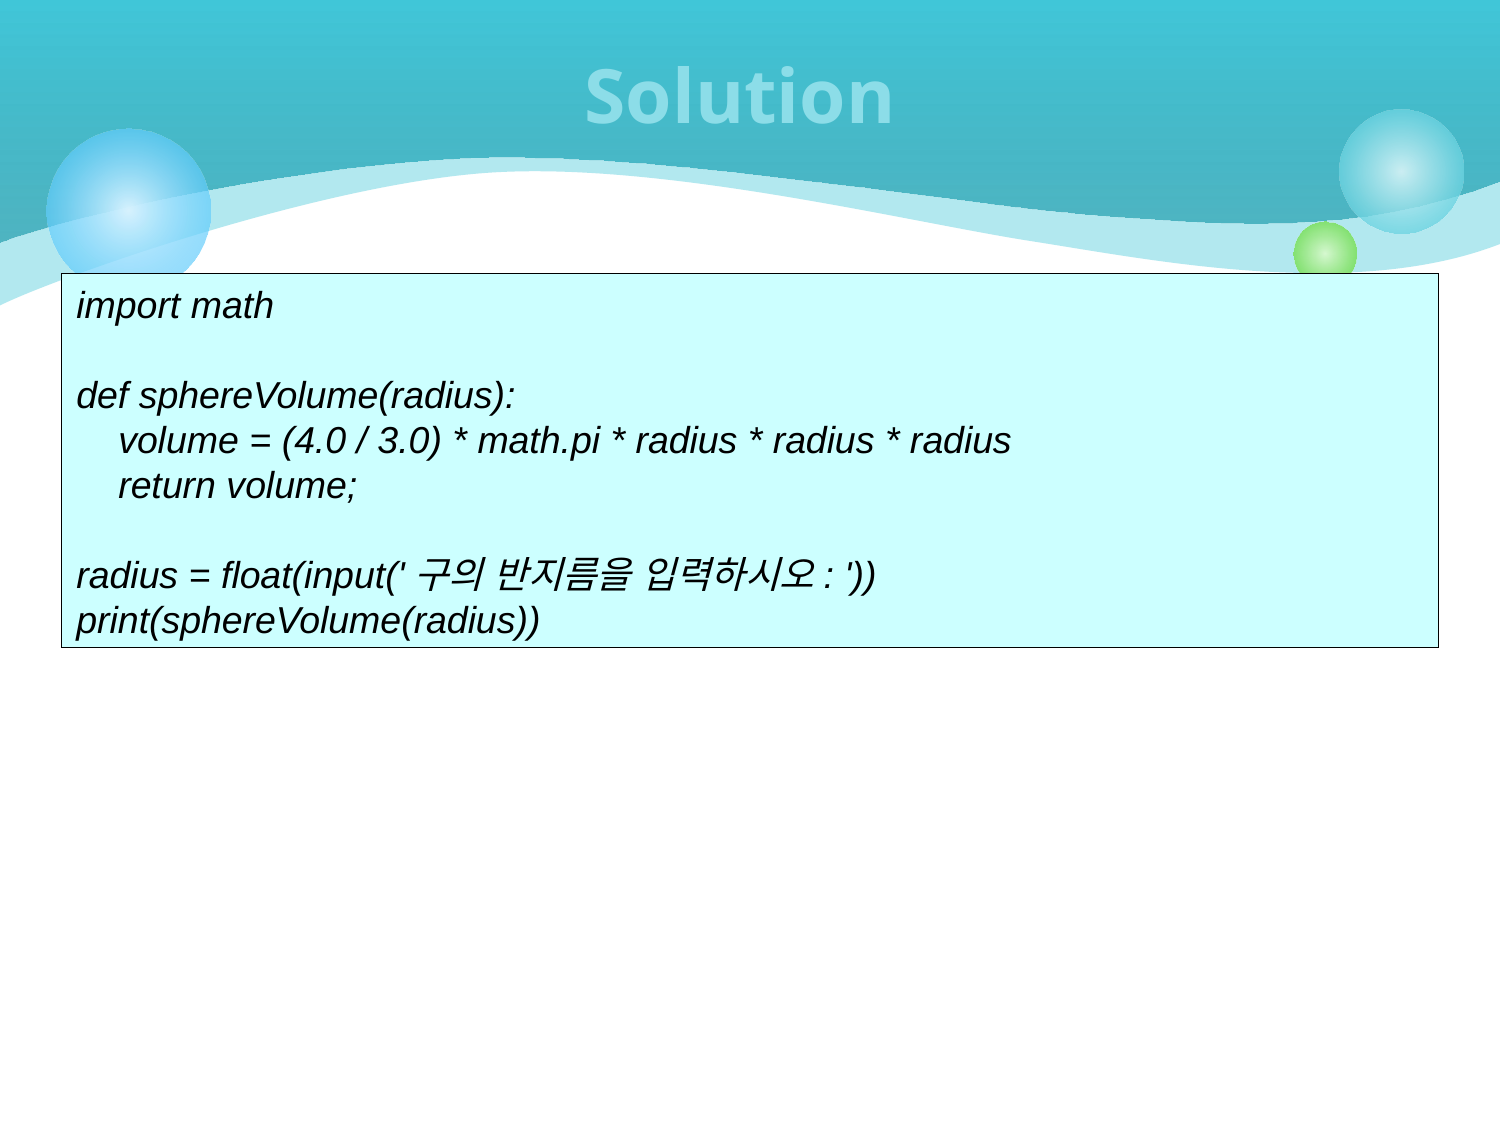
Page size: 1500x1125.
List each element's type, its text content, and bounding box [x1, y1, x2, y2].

title Solution [75, 0, 1425, 188]
text_box import math def sphereVolume(radius): volume = (4.0 / 3.0) * math.pi * radius * radius * radius return volume; radius = float(input('구의 반지름을 입력하시오: ')) print(sphereVolume(radius)) [61, 273, 1439, 648]
